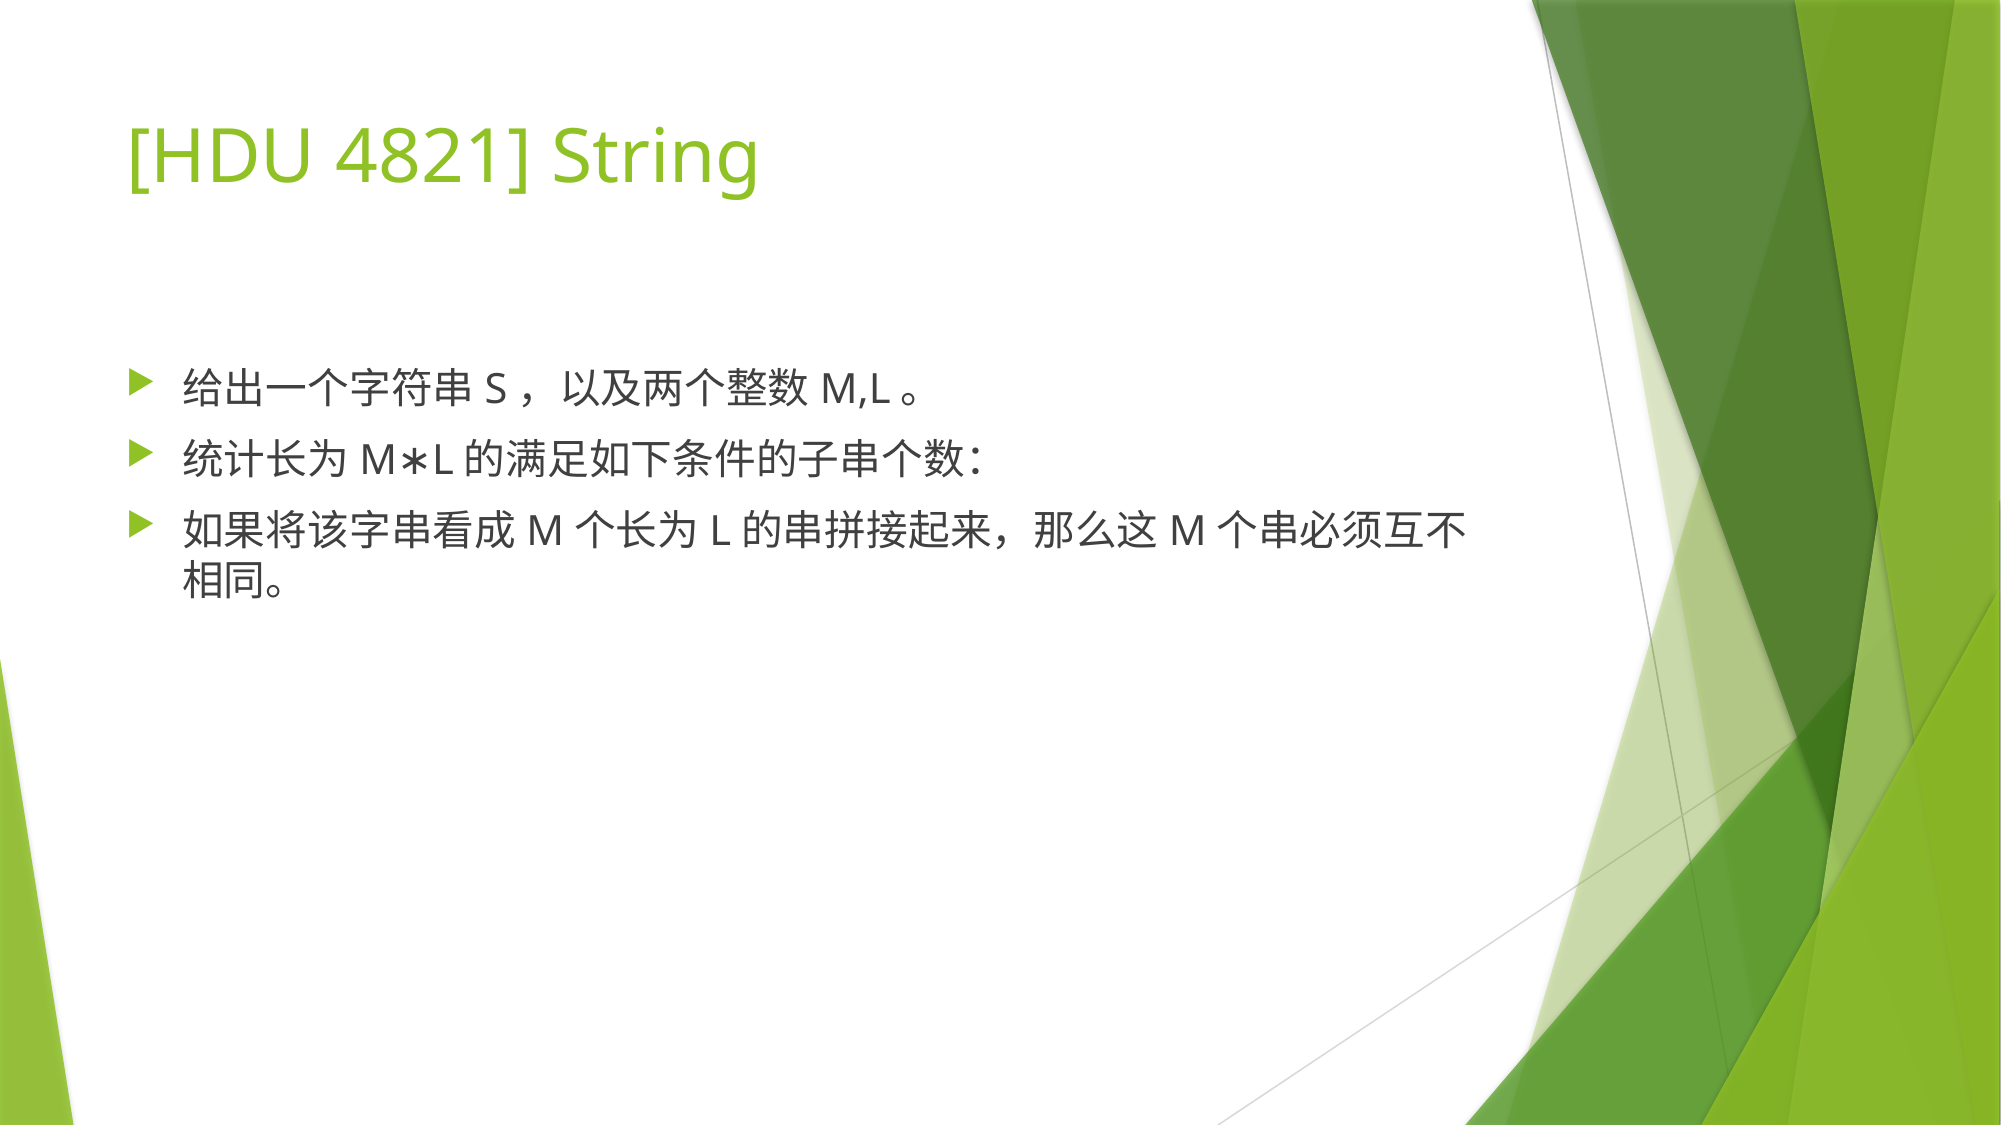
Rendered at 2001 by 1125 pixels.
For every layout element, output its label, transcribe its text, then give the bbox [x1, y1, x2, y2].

title [HDU 4821] String [111, 99, 1522, 317]
